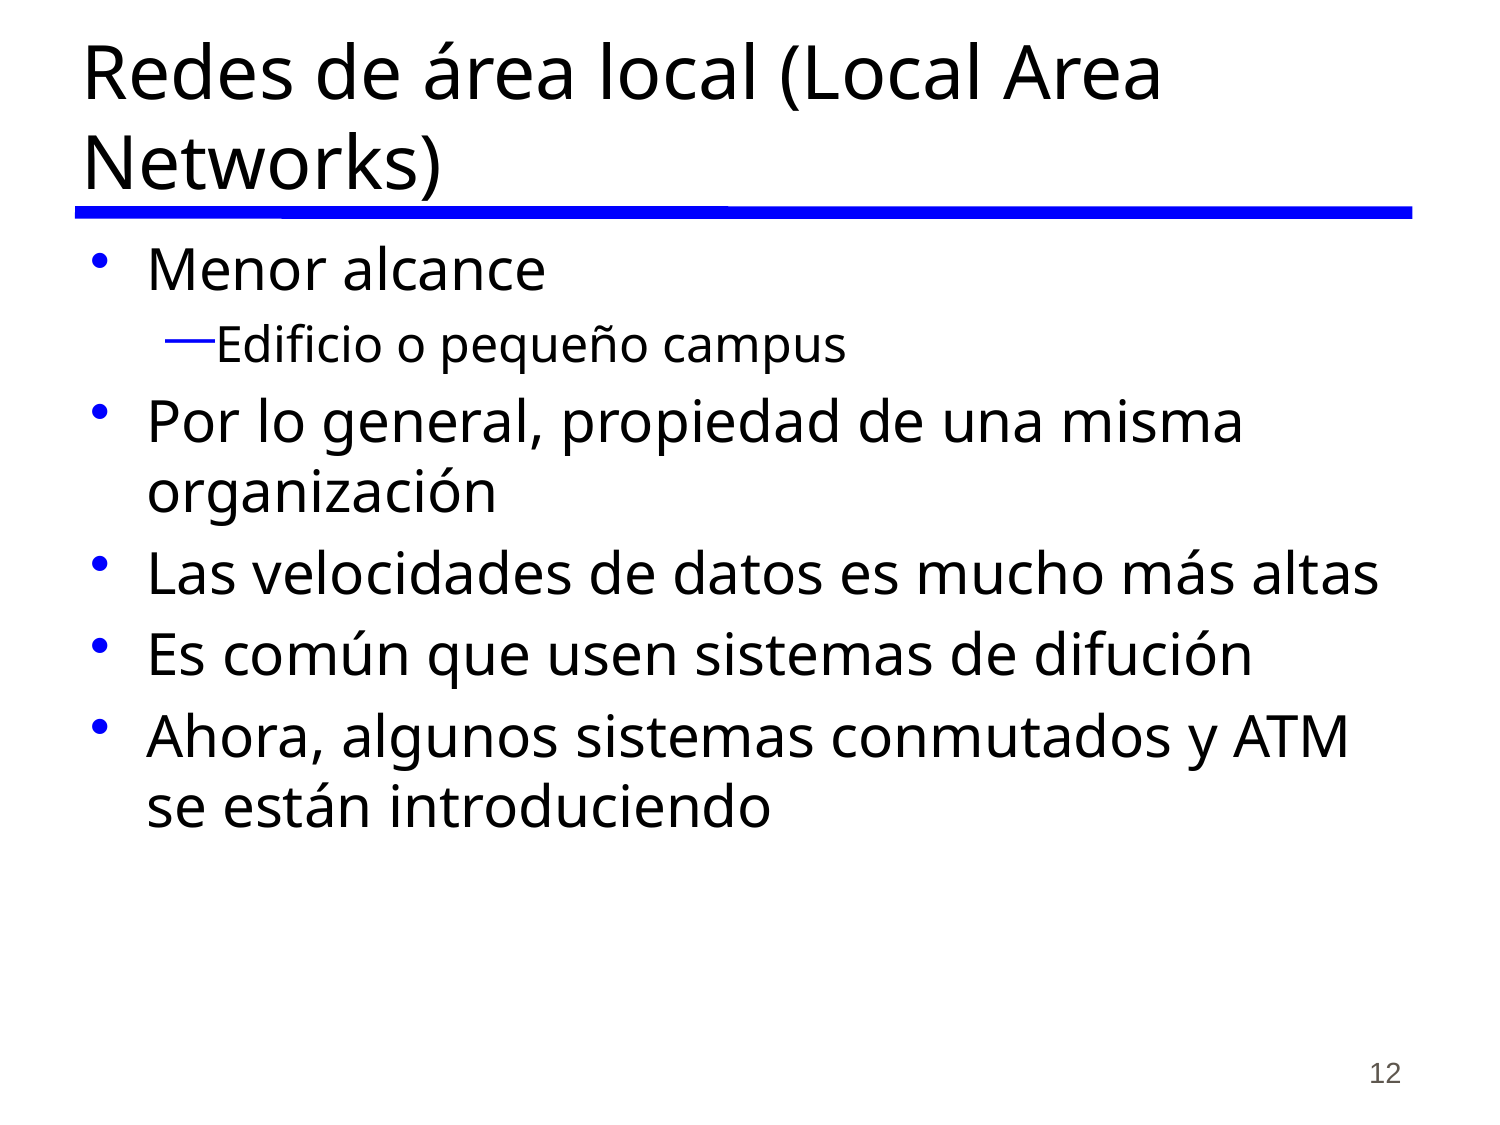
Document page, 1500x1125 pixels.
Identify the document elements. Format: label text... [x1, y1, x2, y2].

slide_number 12 [1104, 1021, 1417, 1097]
title Redes de área local (Local Area Networks) [66, 24, 1413, 213]
list Menor alcance Edificio o pequeño campus Por lo general, propiedad de una misma organización Las velocidades de datos es mucho más altas Es común que usen sistemas de difución Ahora, algunos sistemas conmutados y ATM se están introduciendo [75, 224, 1417, 994]
